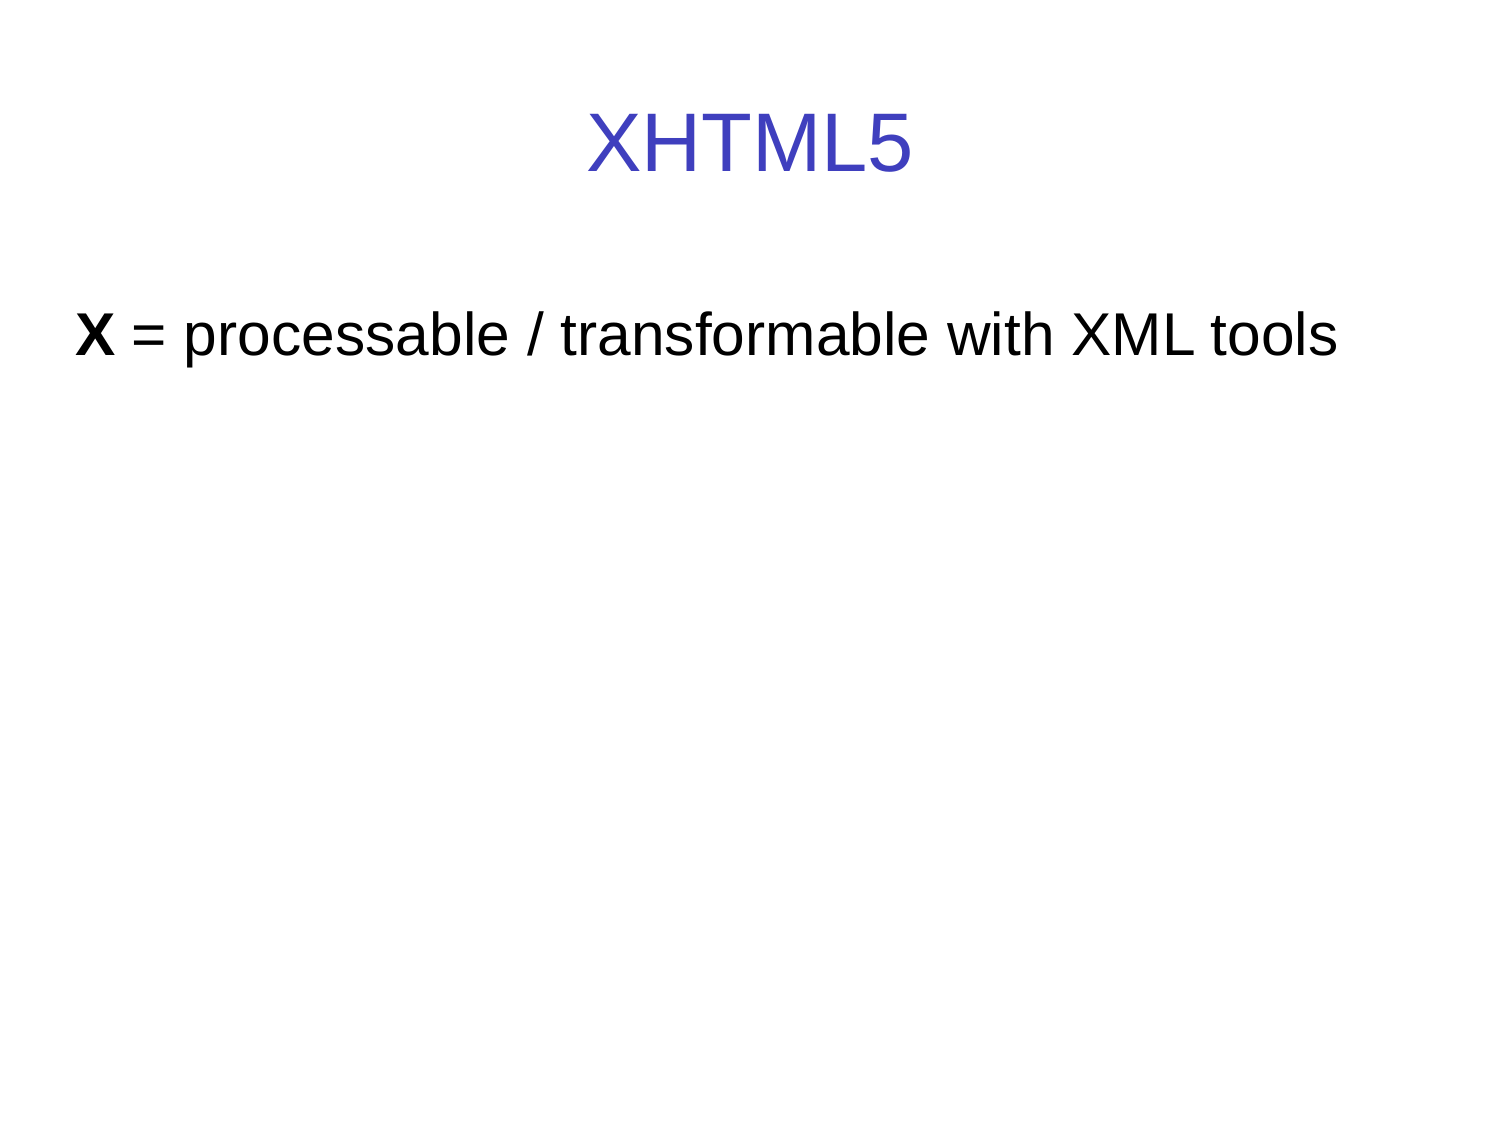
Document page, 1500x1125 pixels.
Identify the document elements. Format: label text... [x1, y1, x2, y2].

text_box XHTML5 [75, 44, 1425, 233]
text_box X = processable / transformable with XML tools [75, 295, 1425, 1063]
